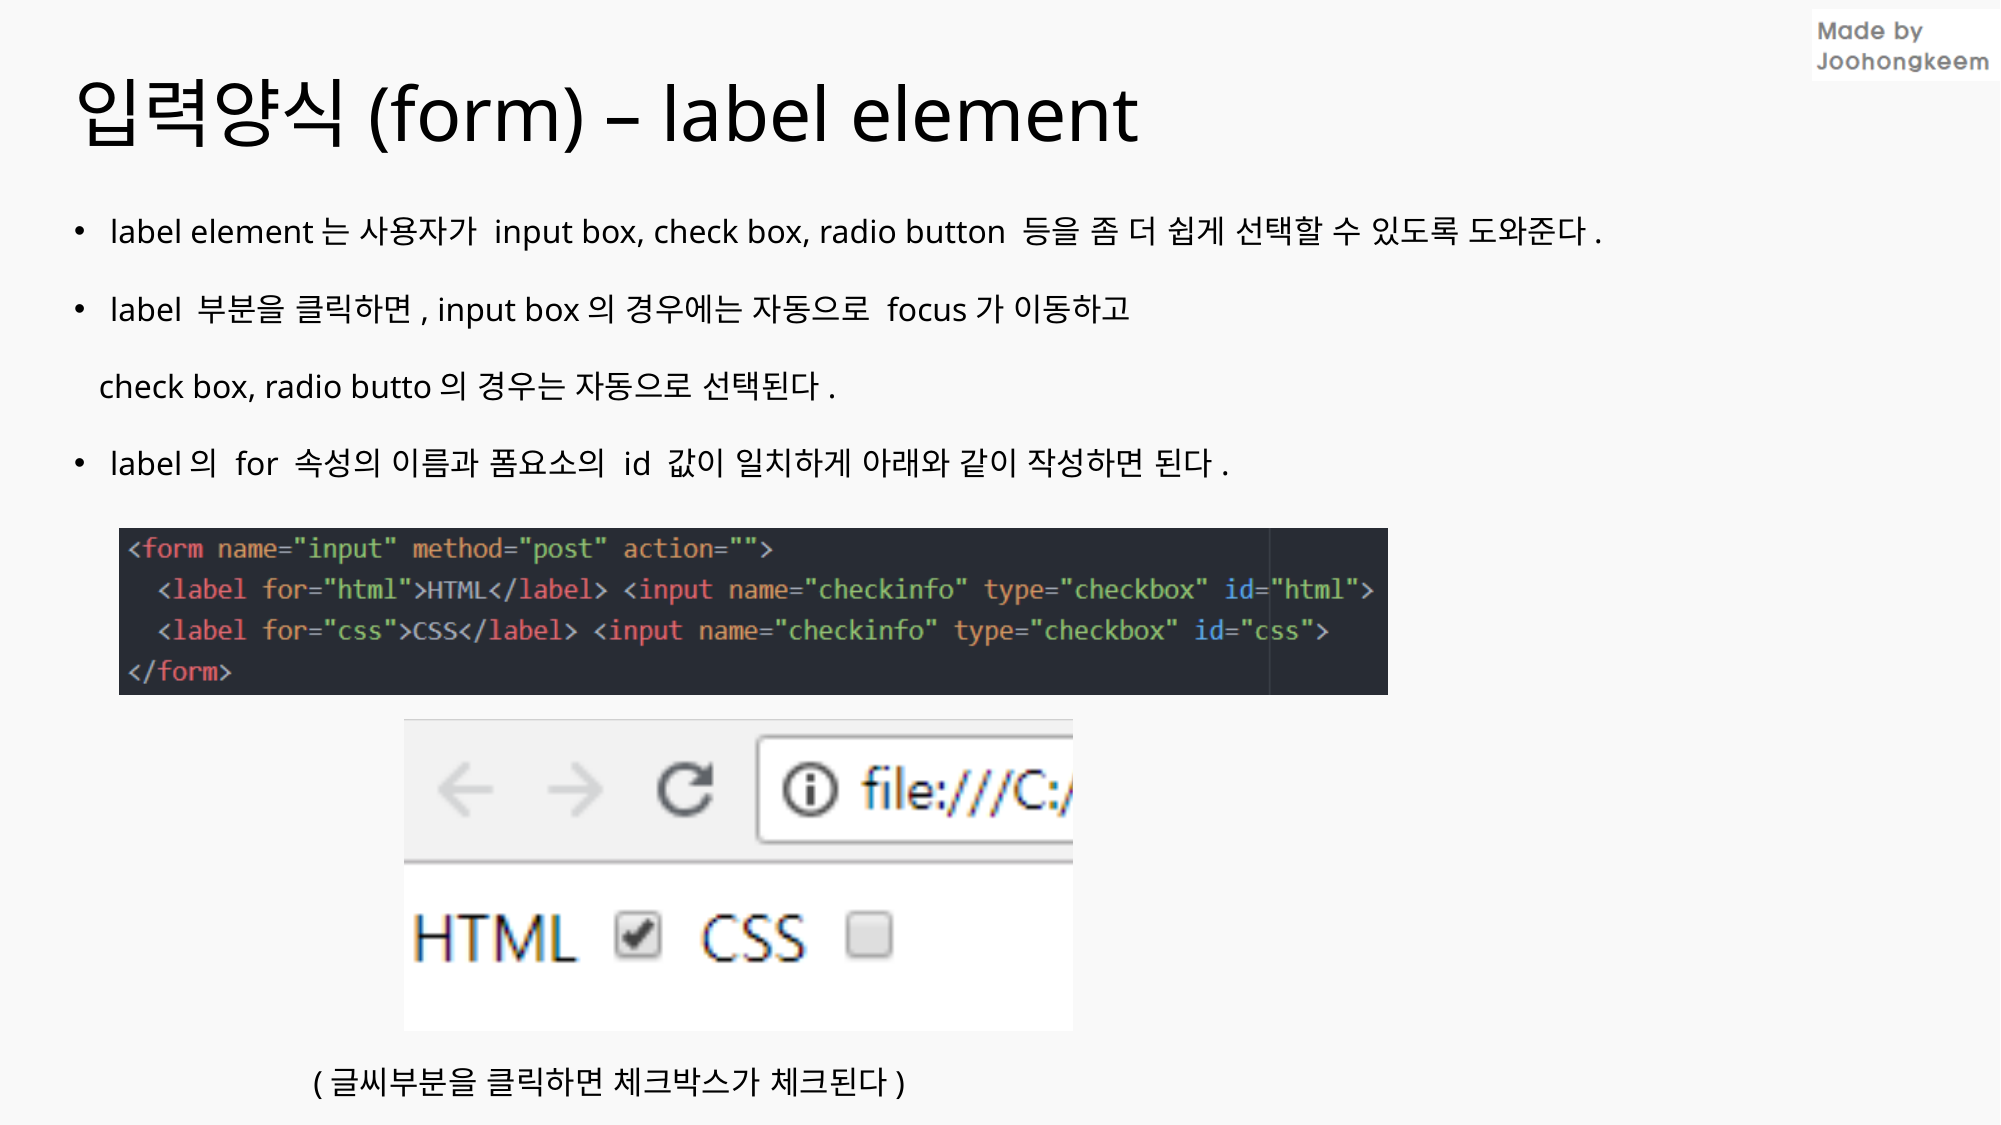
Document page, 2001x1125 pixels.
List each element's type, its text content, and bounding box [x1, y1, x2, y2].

picture [403, 719, 1073, 1031]
text_box [59, 722, 1941, 1125]
title 입력양식(form) – label element [59, 8, 1892, 226]
picture [1892, 9, 2000, 81]
list label element는 사용자가 input box, check box, radio button 등을 좀 더 쉽게 선택할 수 있도록 도와준다. label 부분을 클릭하면, input box의 경우에는 자동으로 focus가 이동하고 check box, radio butto의 경우는 자동으로 선택된다. label의 for 속성의 이름과 폼요소의 id 값이 일치하게 아래와 같이 작성하면 된다. (글씨부분을 클릭하면 체크박스가 체크된다) [59, 185, 1941, 722]
picture [119, 528, 1388, 695]
